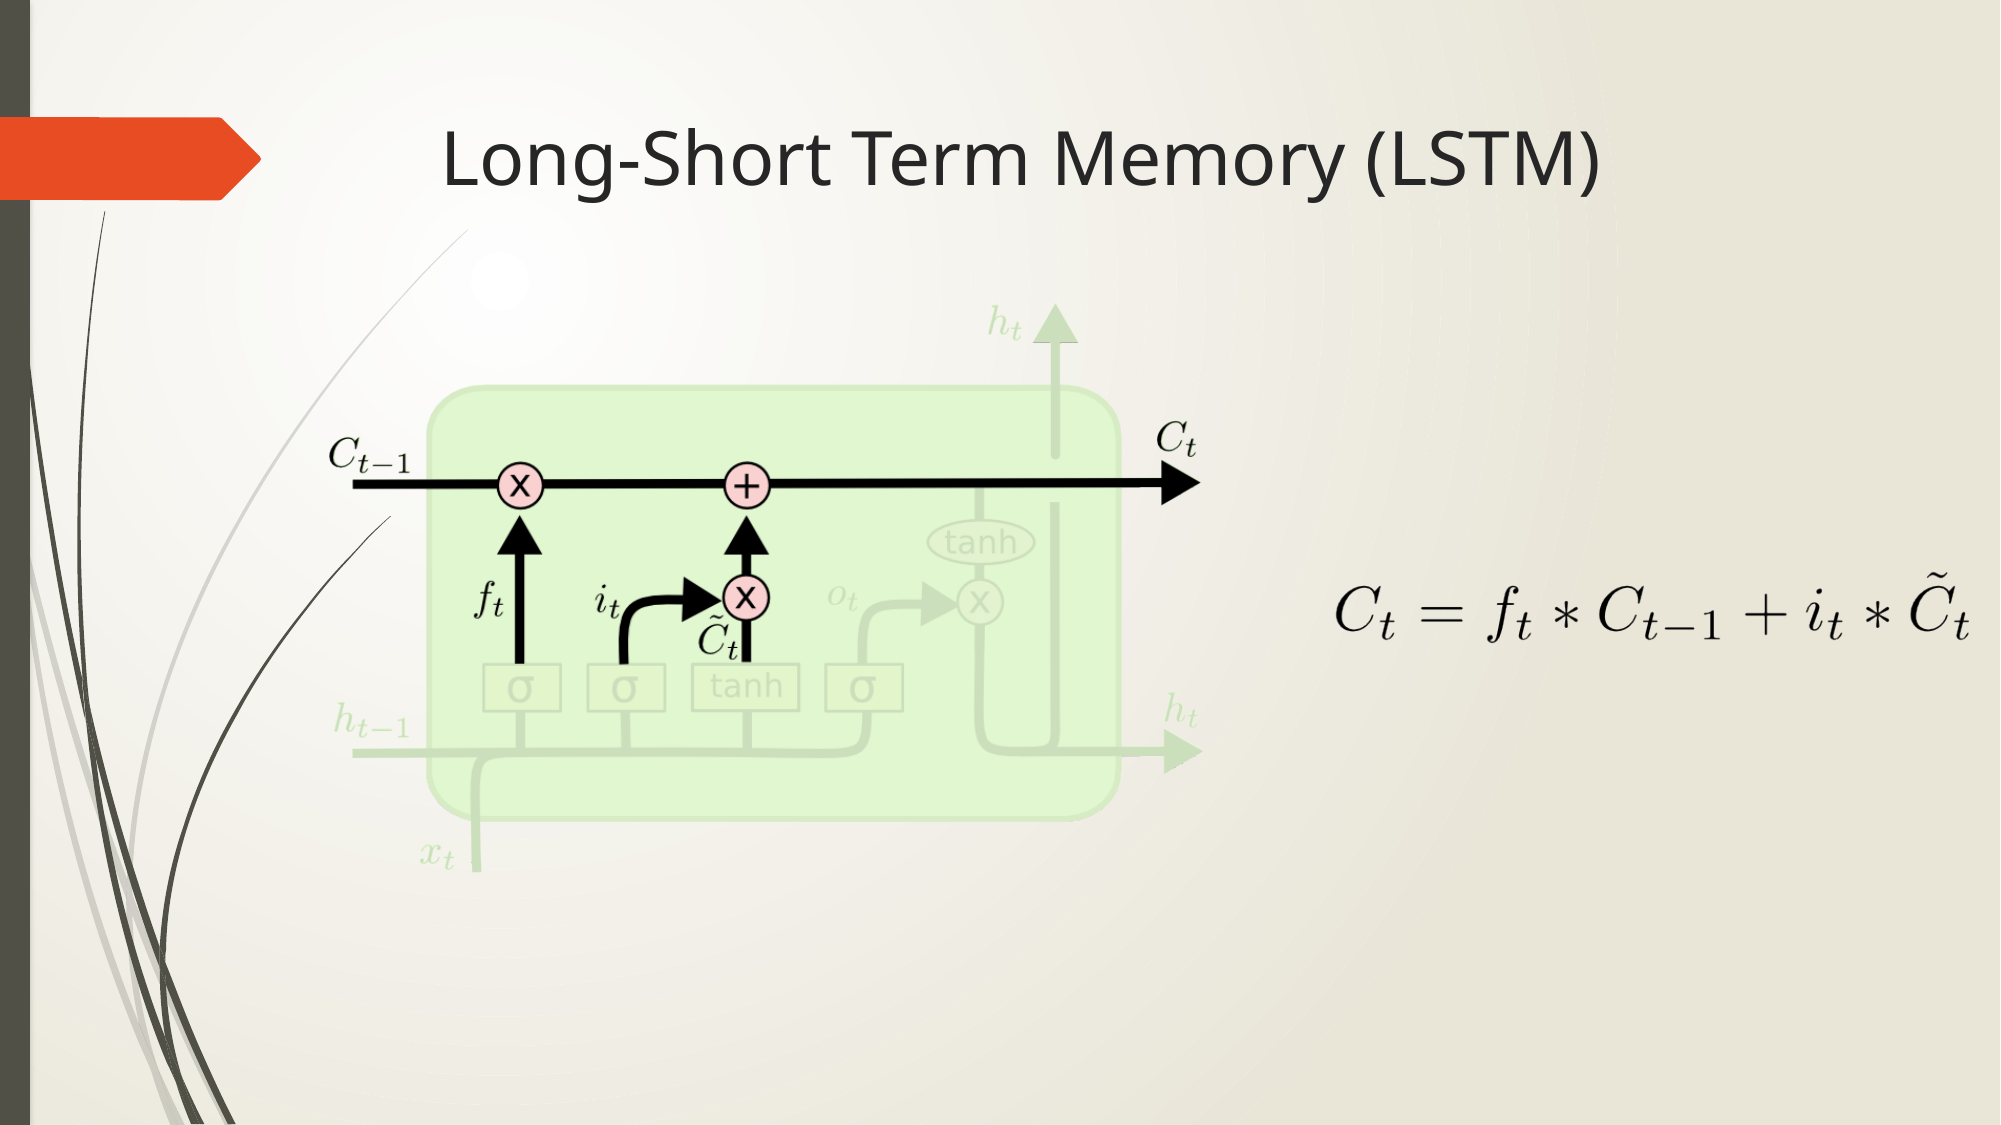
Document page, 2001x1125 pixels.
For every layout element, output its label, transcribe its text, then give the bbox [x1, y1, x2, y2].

picture [305, 288, 2000, 881]
title Long-Short Term Memory (LSTM) [425, 102, 1888, 288]
